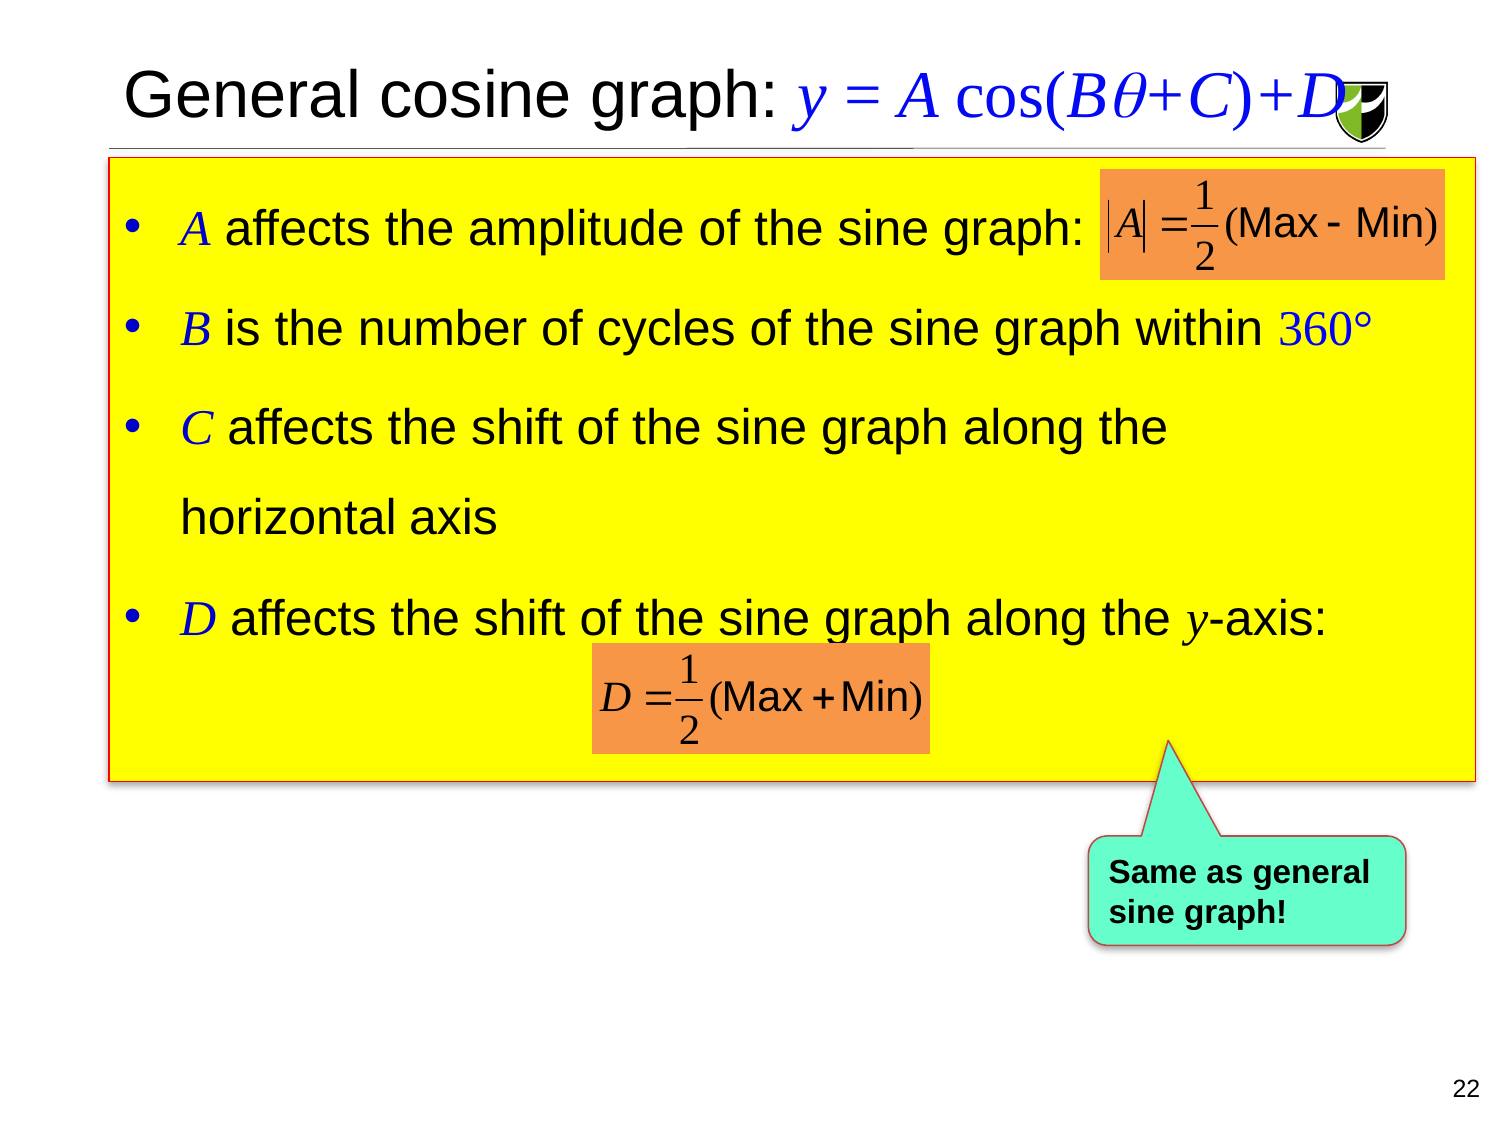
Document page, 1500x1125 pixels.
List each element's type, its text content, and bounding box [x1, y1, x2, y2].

title General cosine graph: y = A cos(B+C)+D [109, 42, 1375, 143]
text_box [591, 642, 930, 755]
text_box Same as general sine graph! [1087, 739, 1407, 947]
picture [1375, 75, 1393, 143]
list A affects the amplitude of the sine graph: B is the number of cycles of the sine graph within 360° C affects the shift of the sine graph along the horizontal axis D affects the shift of the sine graph along the y-axis: [109, 157, 1406, 1000]
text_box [1099, 168, 1446, 281]
text_box [1406, 157, 1476, 782]
